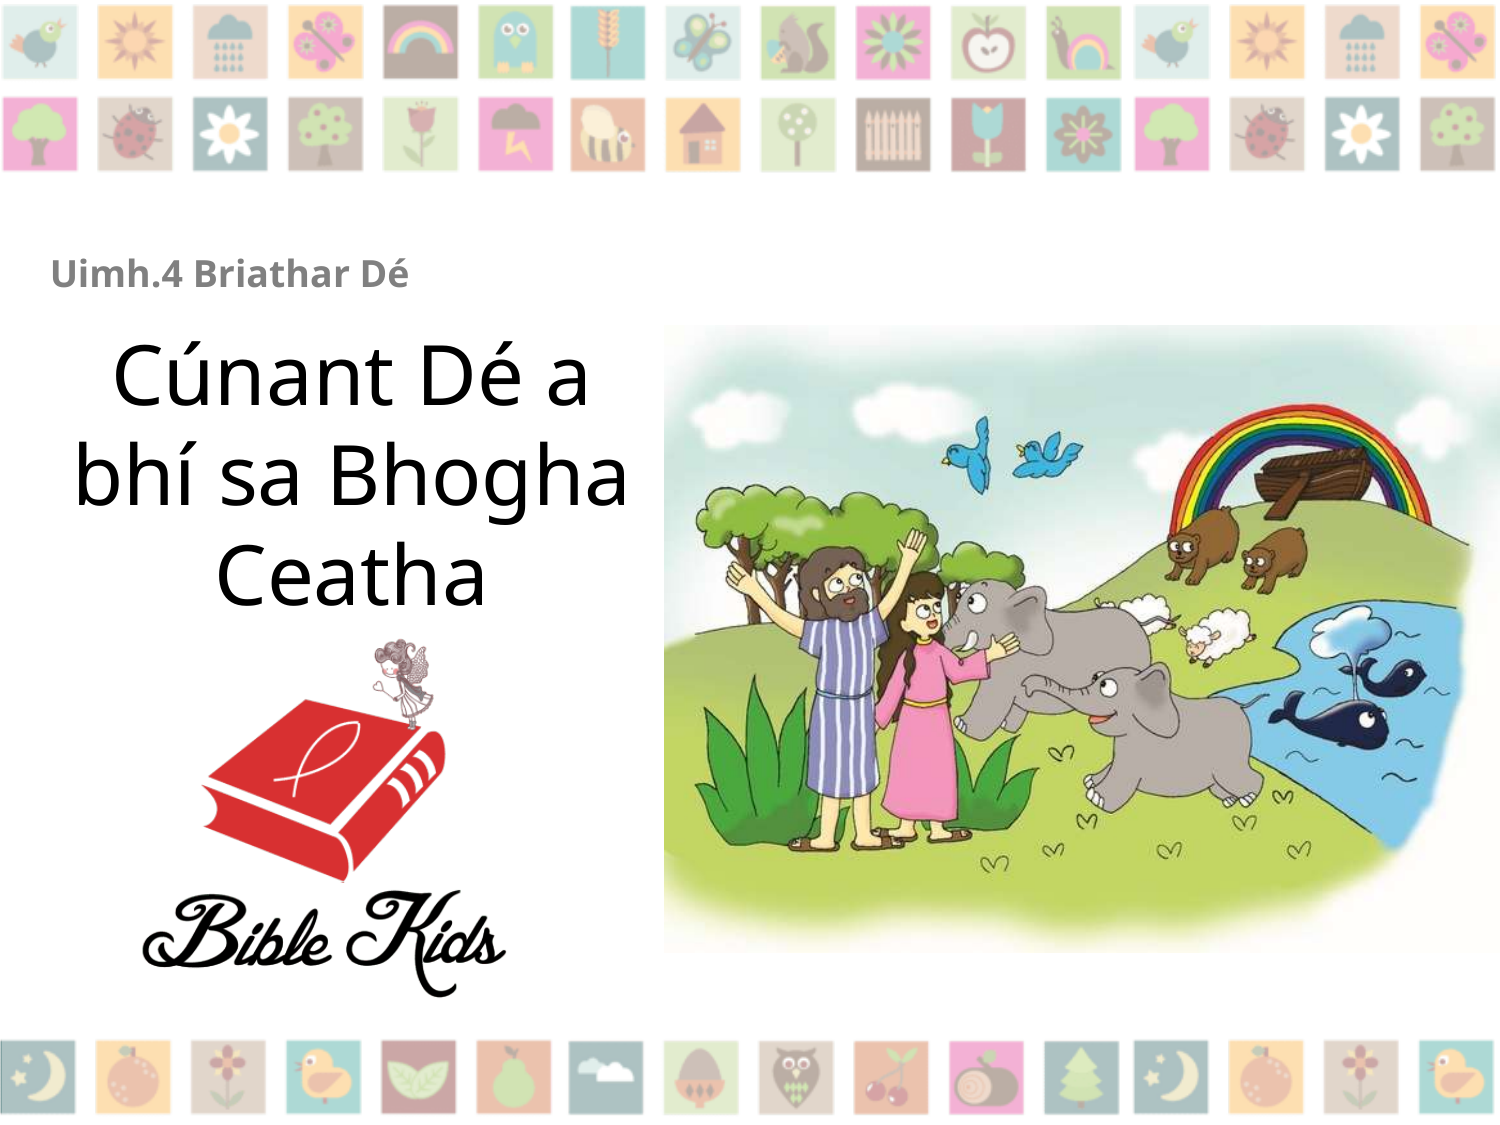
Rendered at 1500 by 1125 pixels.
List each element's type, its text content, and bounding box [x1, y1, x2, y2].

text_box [0, 3, 1500, 181]
picture [664, 325, 1500, 953]
picture [117, 600, 544, 1027]
text_box Uimh.4 Briathar Dé [35, 242, 543, 303]
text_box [0, 1028, 1500, 1118]
text_box Cúnant Dé a bhí sa Bhogha Ceatha [29, 314, 675, 630]
